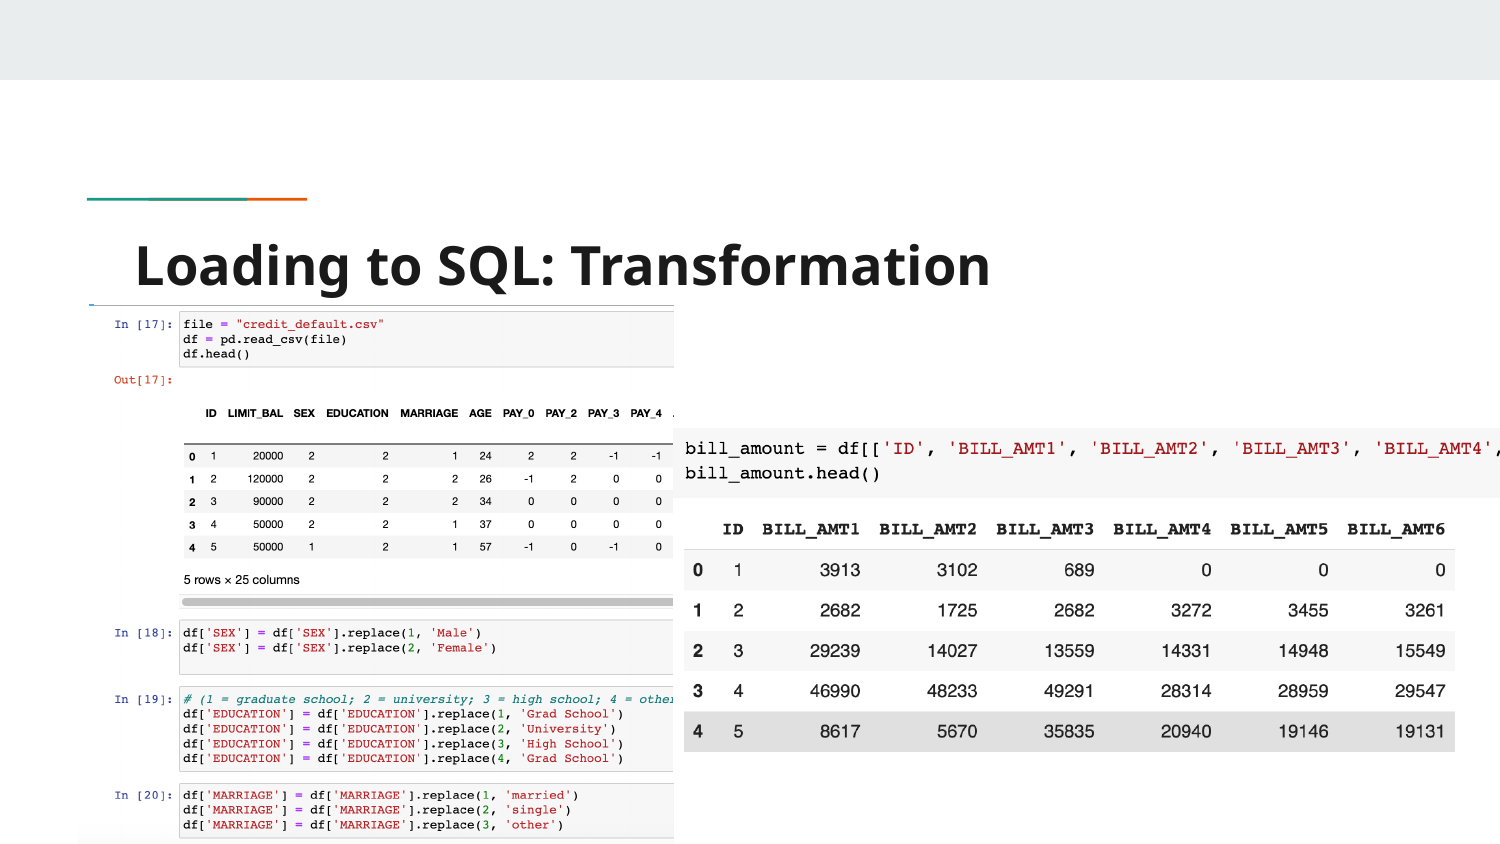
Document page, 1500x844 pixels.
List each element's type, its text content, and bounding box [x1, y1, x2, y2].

title Loading to SQL: Transformation [119, 216, 1381, 305]
picture [77, 303, 1500, 844]
